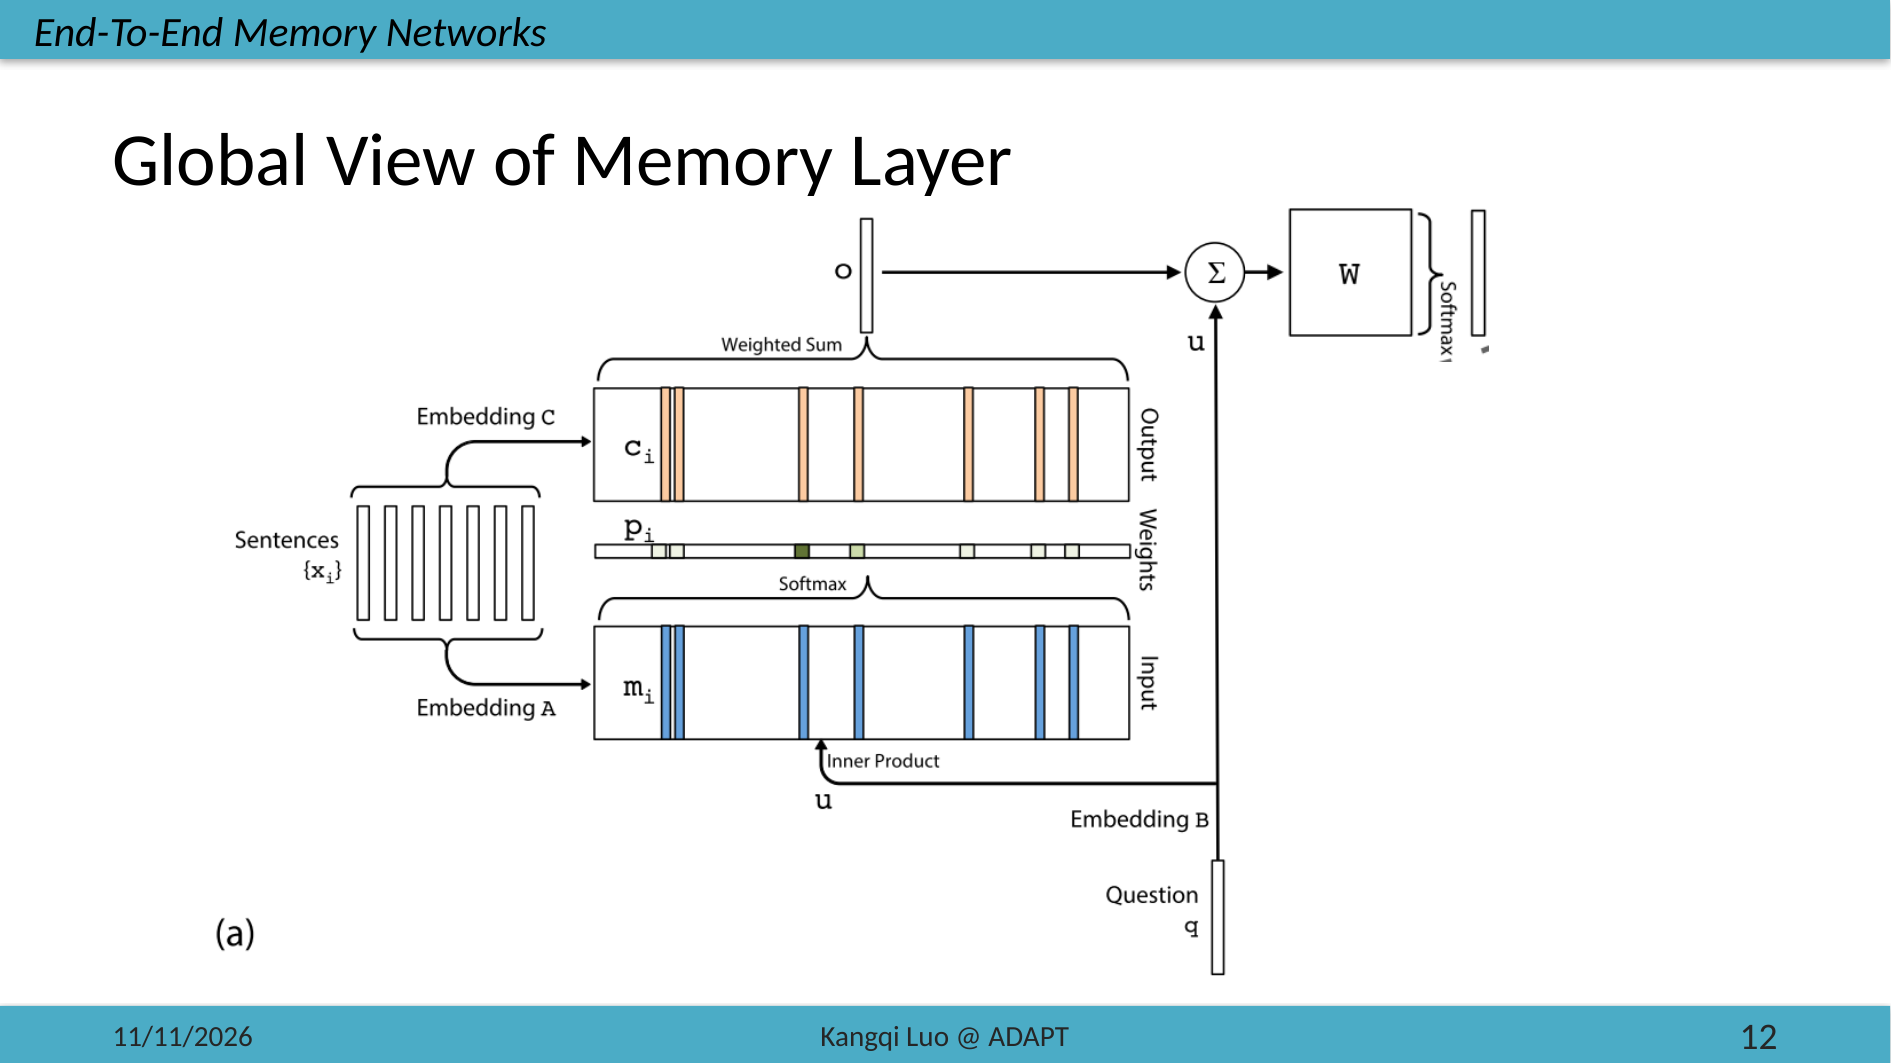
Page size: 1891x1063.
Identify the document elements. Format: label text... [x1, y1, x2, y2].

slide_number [94, 1006, 536, 1063]
text_box End-To-End Memory Networks [0, 0, 1891, 60]
title Global View of Memory Layer [94, 99, 1796, 213]
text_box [212, 196, 1489, 981]
footer Kangqi Luo @ ADAPT [645, 1006, 1245, 1063]
slide_number 12 [1354, 1006, 1796, 1063]
